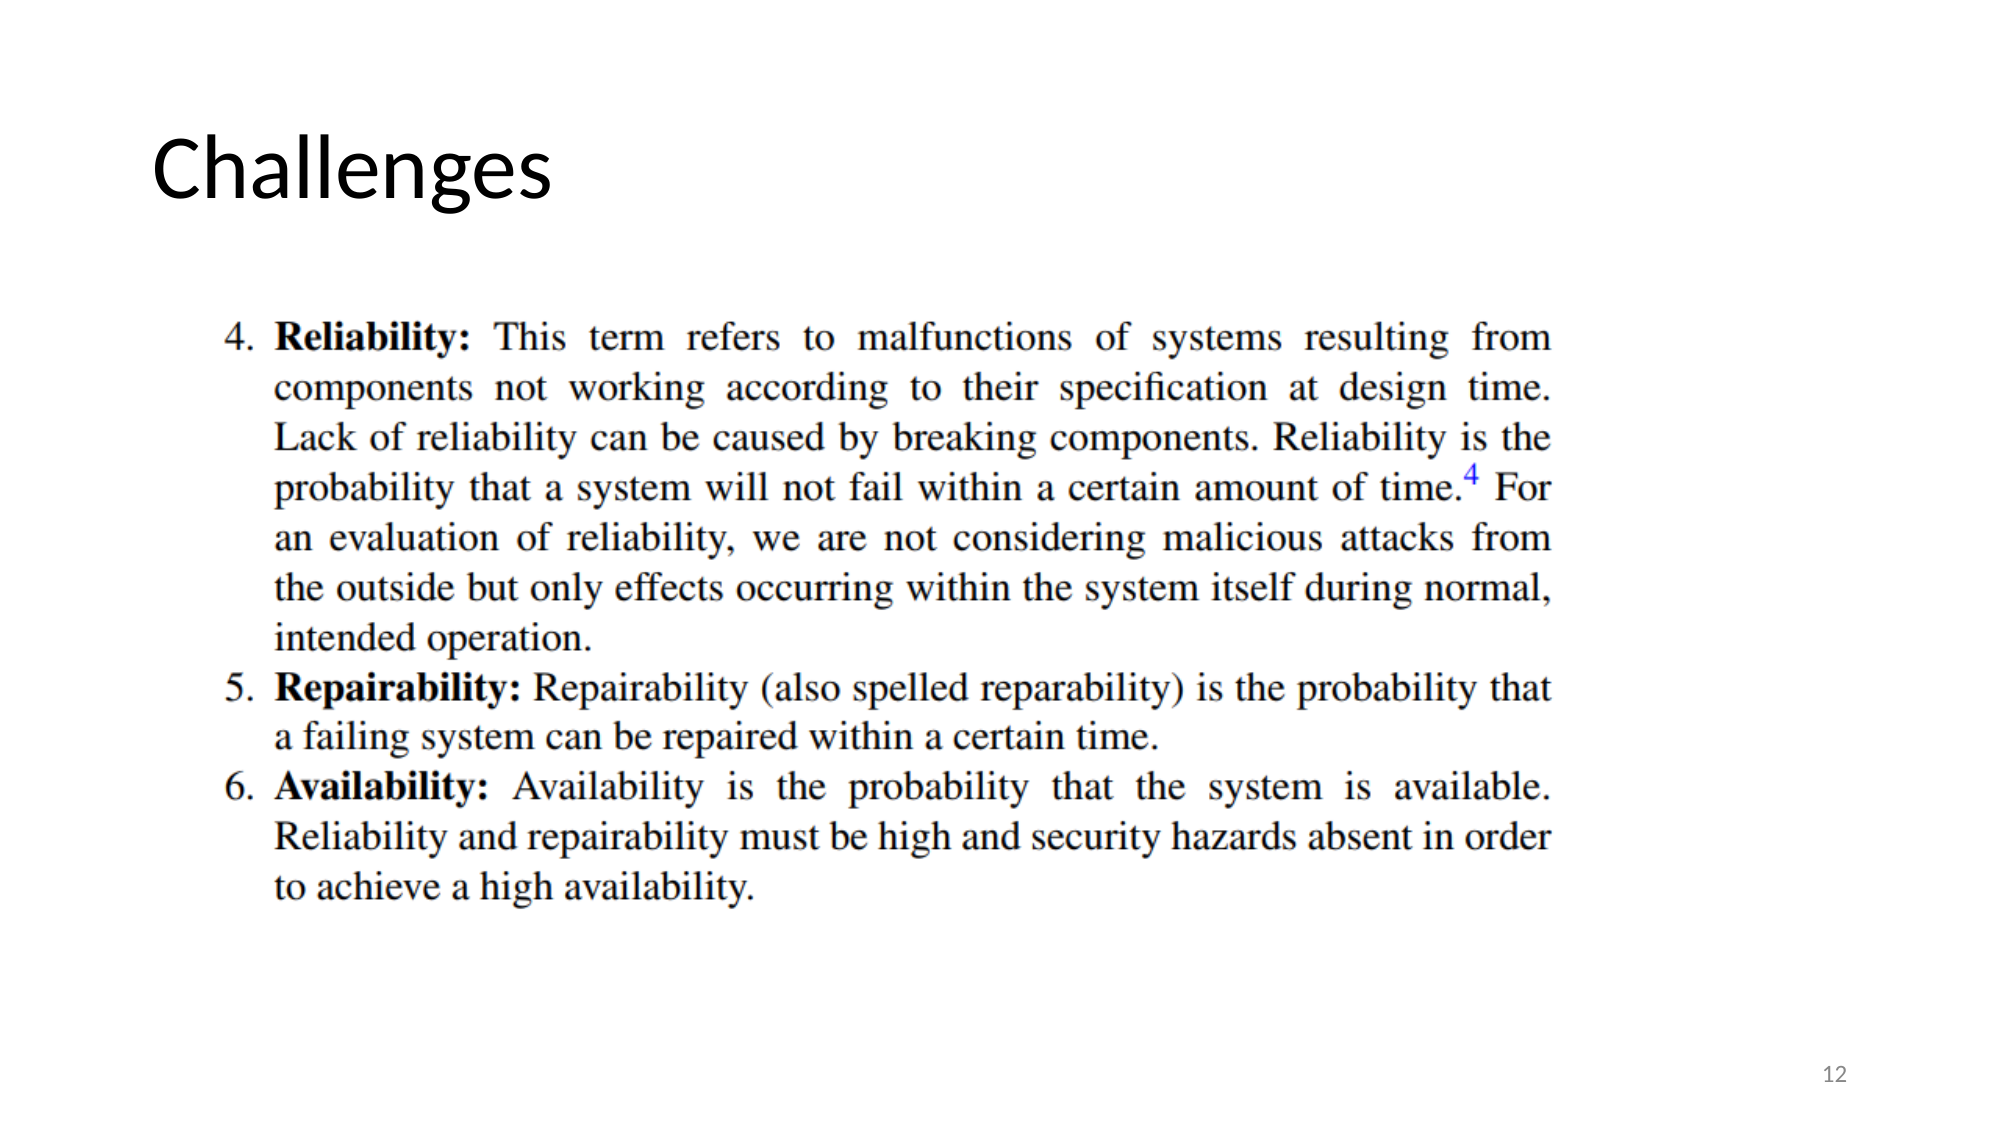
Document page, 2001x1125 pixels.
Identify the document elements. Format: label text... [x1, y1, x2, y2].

picture [202, 311, 1591, 920]
title Challenges [137, 59, 1863, 278]
slide_number 12 [1412, 1042, 1863, 1103]
